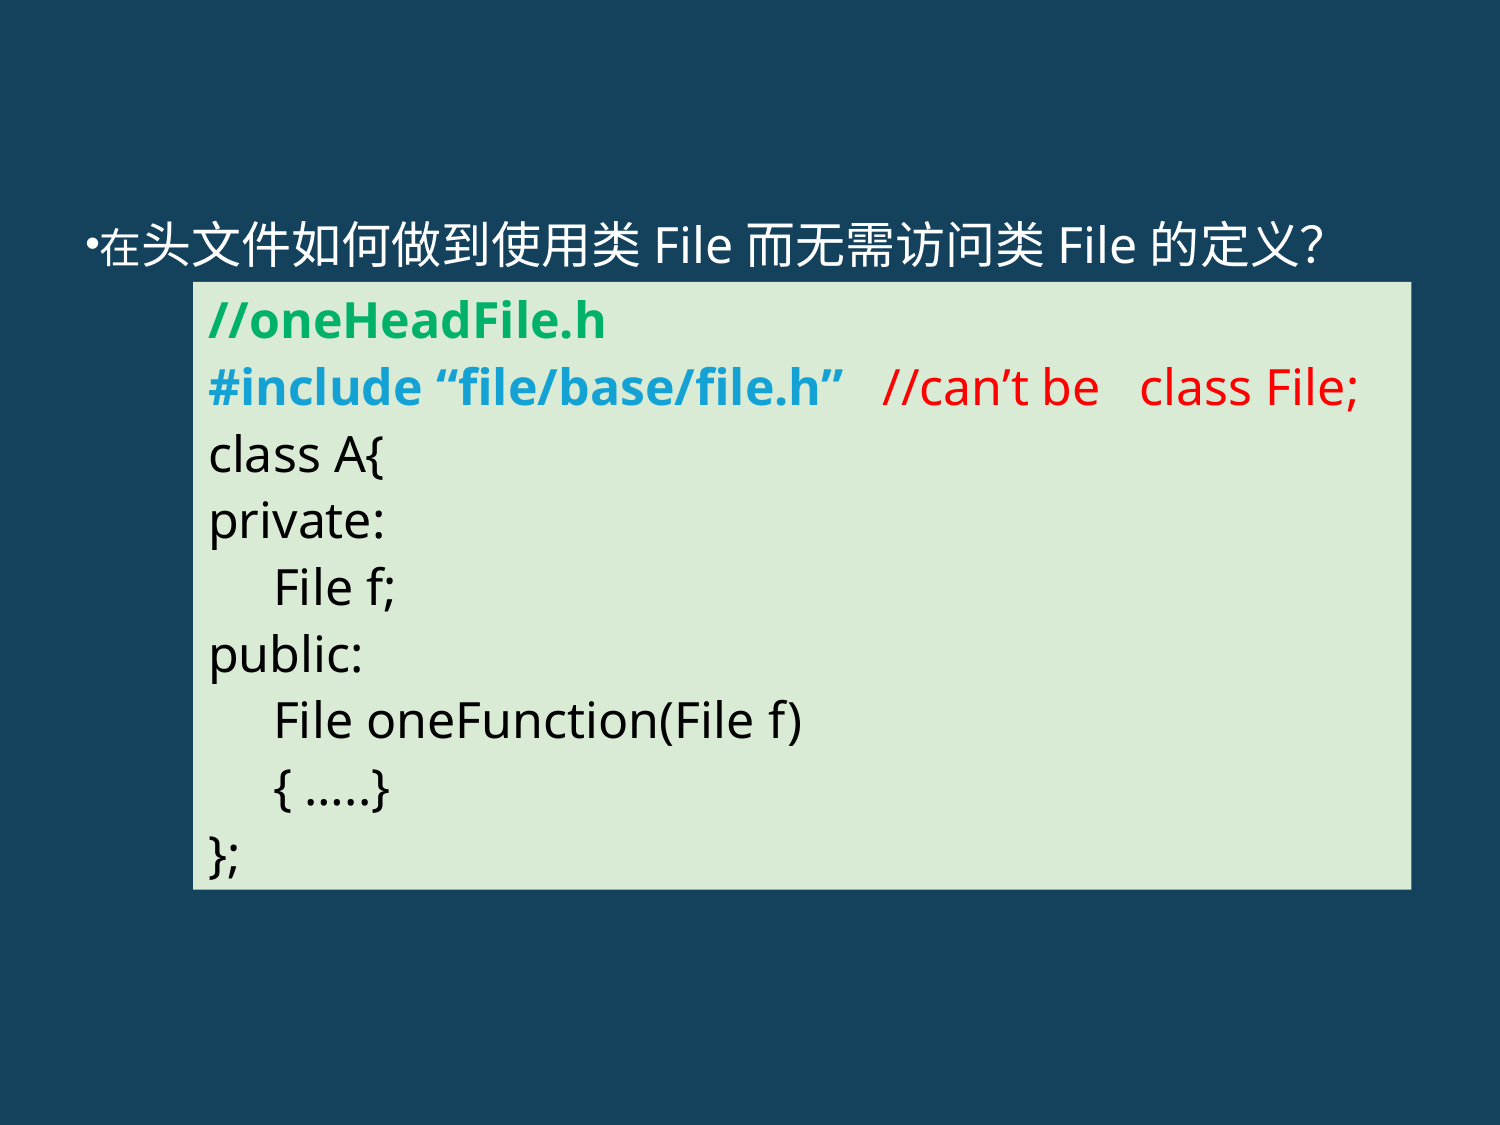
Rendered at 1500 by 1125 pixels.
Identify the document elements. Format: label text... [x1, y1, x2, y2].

text_box //oneHeadFile.h #include “file/base/file.h” //can’t be class File; class A{ private: File f; public: File oneFunction(File f) { …..} }; [193, 281, 1412, 890]
text_box 在头文件如何做到使用类File而无需访问类File的定义？ [70, 175, 1459, 281]
